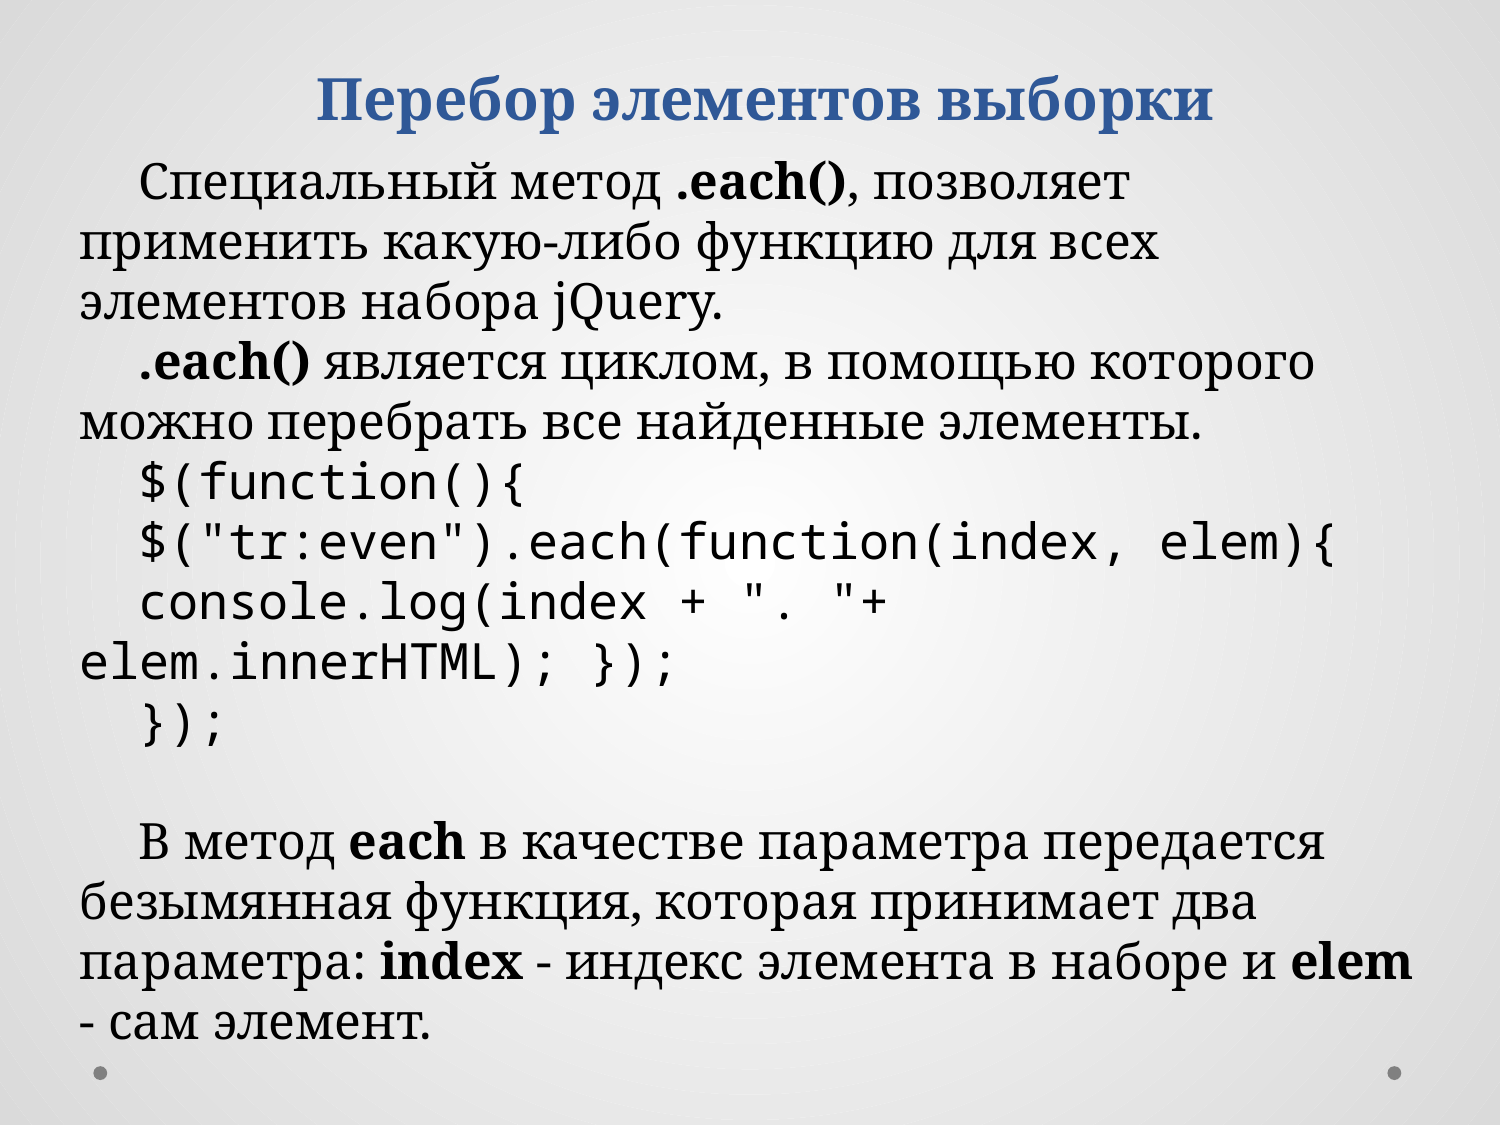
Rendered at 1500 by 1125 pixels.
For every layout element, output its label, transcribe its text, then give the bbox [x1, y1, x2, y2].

text_box Специальный метод .each(), позволяет применить какую-либо функцию для всех элементов набора jQuery. .each() является циклом, в помощью которого можно перебрать все найденные элементы. $(function(){ $("tr:even").each(function(index, elem){ console.log(index + ". "+ elem.innerHTML); }); }); В метод each в качестве параметра передается безымянная функция, которая принимает два параметра: index - индекс элемента в наборе и elem - сам элемент. [64, 142, 1447, 1125]
text_box Перебор элементов выборки [112, 54, 1418, 140]
